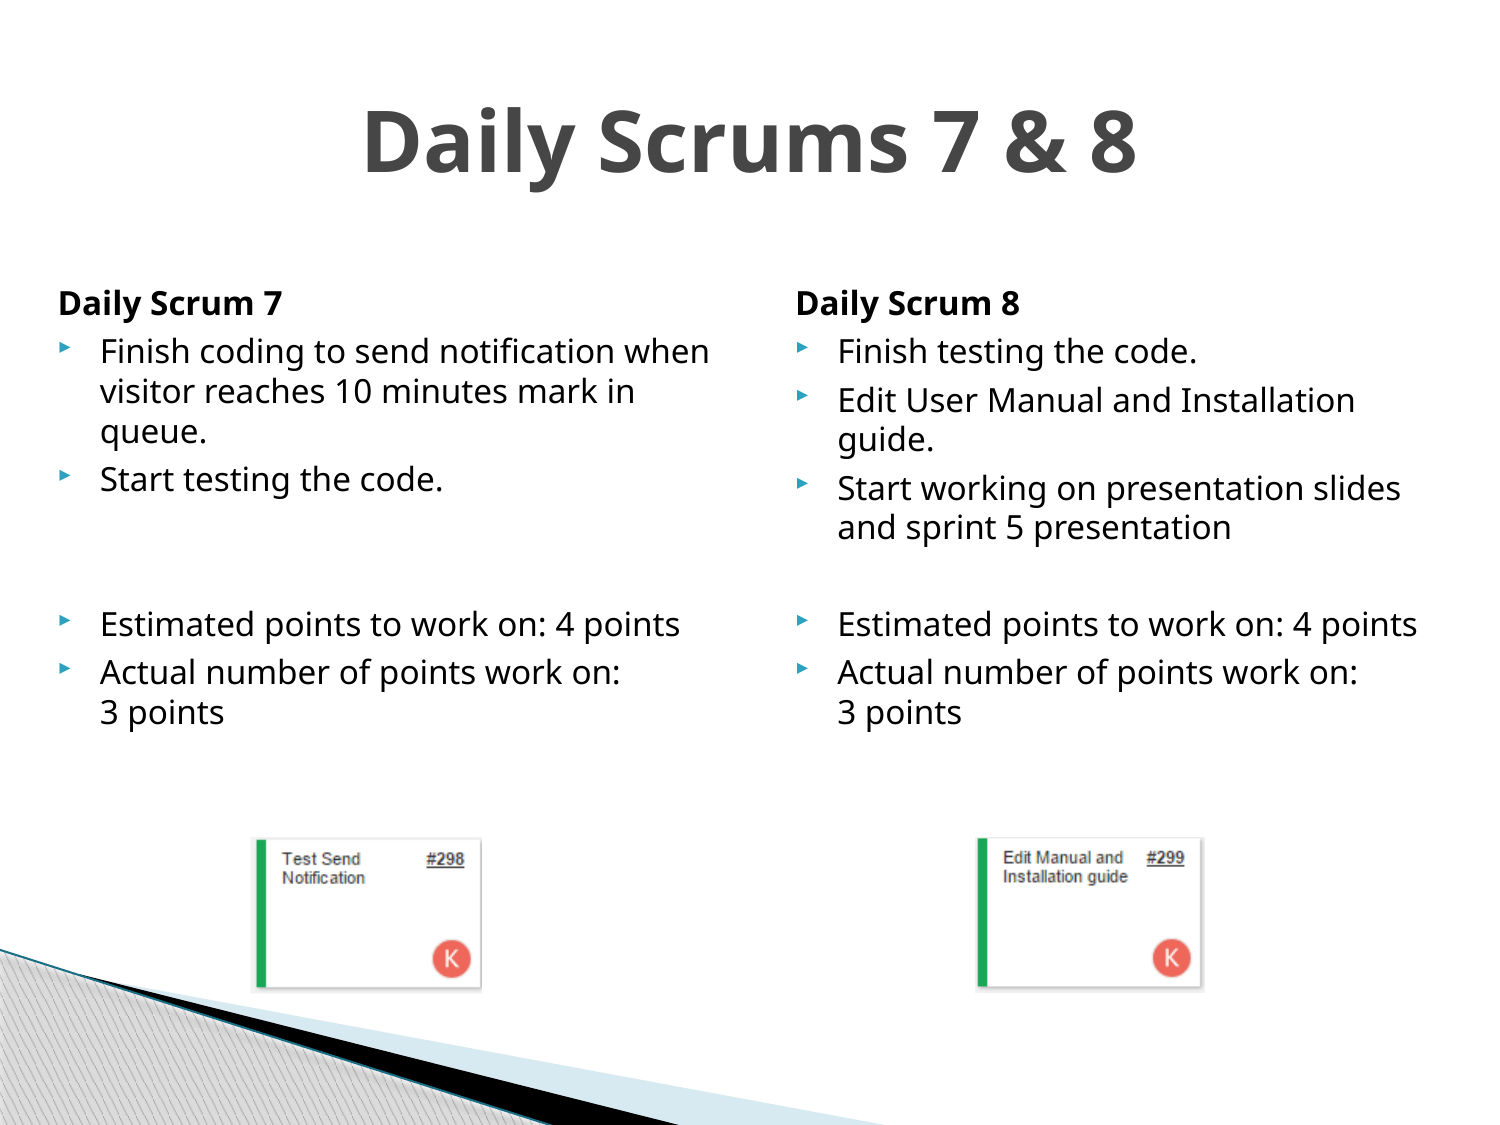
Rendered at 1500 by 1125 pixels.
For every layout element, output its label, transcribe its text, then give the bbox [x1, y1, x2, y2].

title Daily Scrums 7 & 8 [75, 45, 1425, 233]
text_box Daily Scrum 8 Finish testing the code. Edit User Manual and Installation guide. Start working on presentation slides and sprint 5 presentation Estimated points to work on: 4 points Actual number of points work on: 3 points [762, 275, 1475, 795]
text_box Daily Scrum 7 Finish coding to send notification when visitor reaches 10 minutes mark in queue. Start testing the code. Estimated points to work on: 4 points Actual number of points work on: 3 points [24, 275, 738, 825]
picture [249, 837, 482, 1001]
picture [974, 837, 1205, 993]
